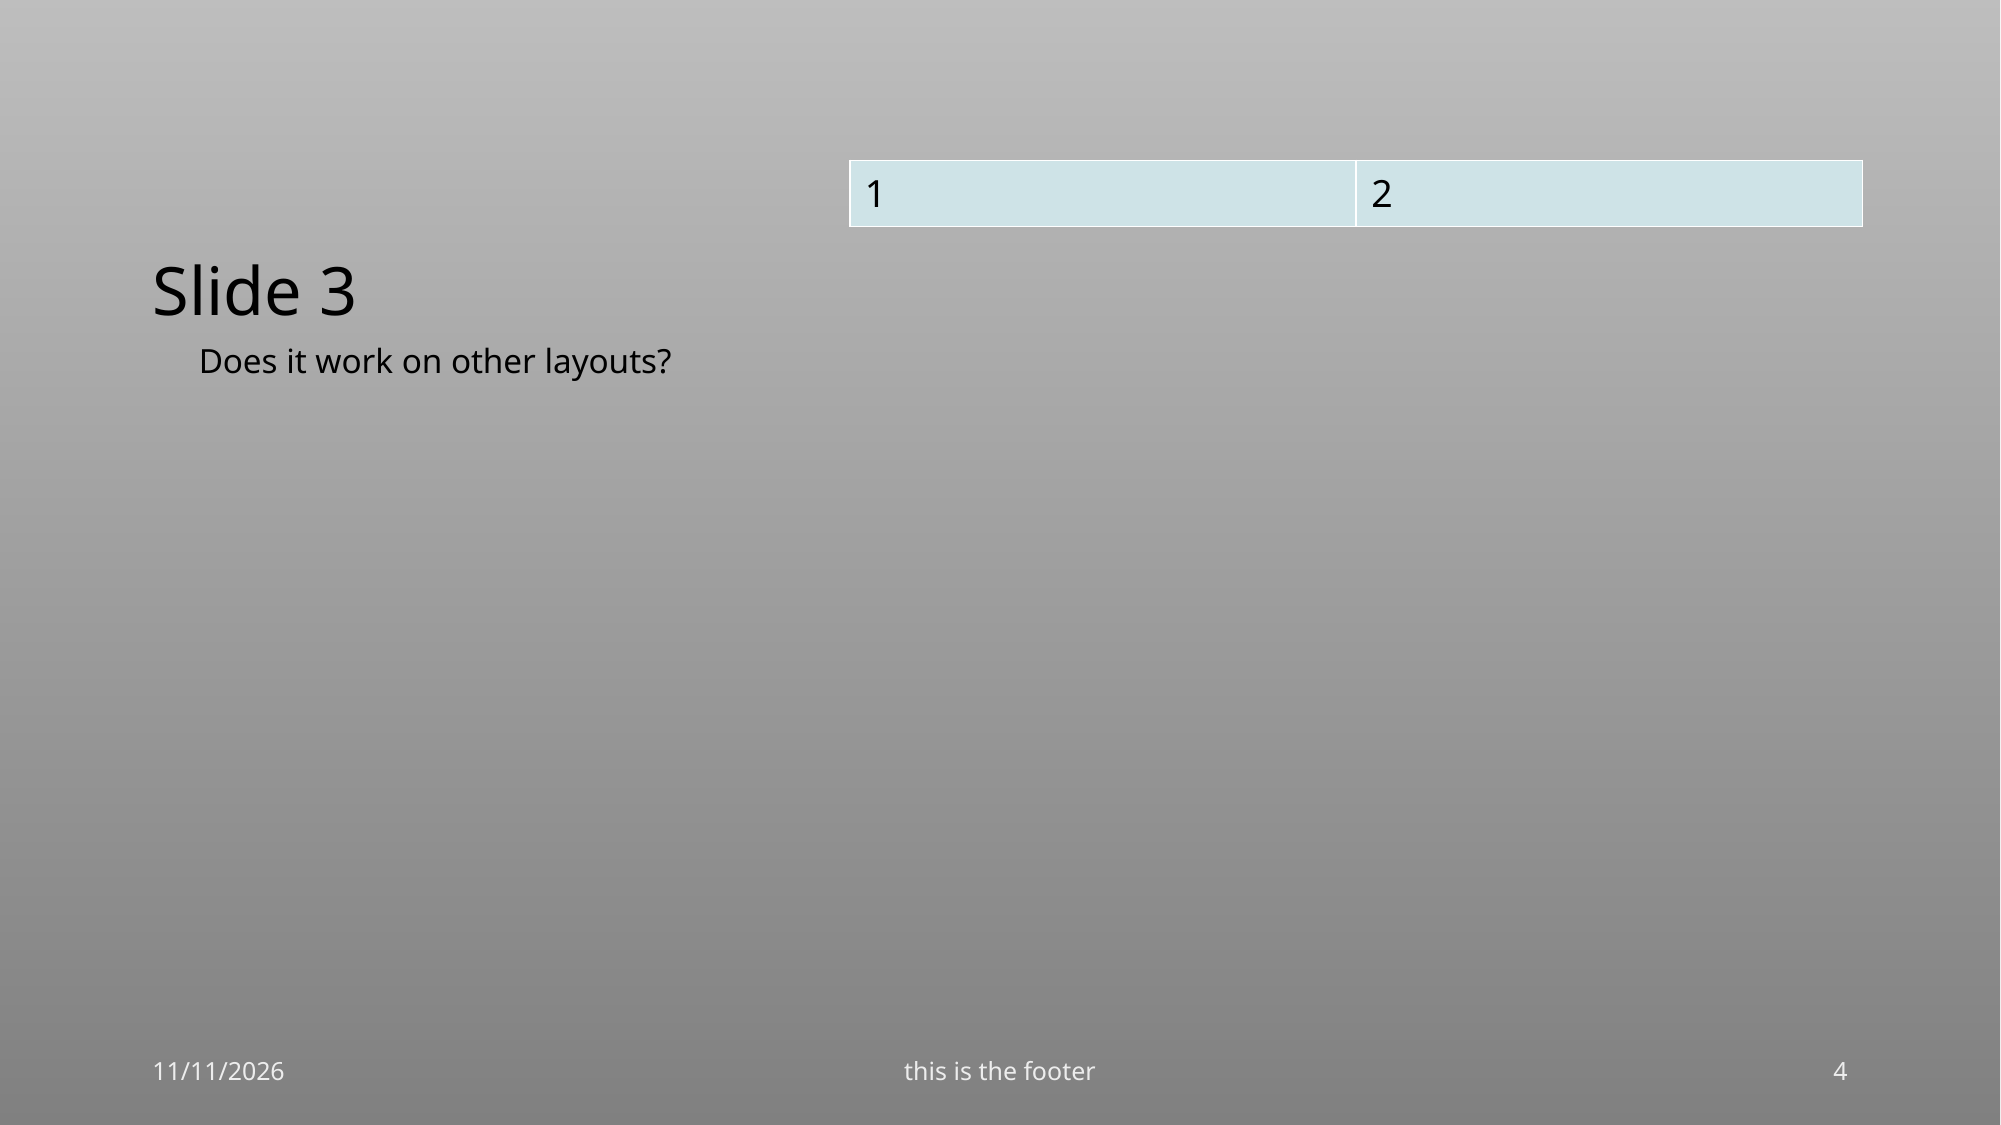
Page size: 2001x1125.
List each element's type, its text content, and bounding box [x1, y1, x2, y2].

title Slide 3 [137, 75, 783, 338]
table_header 1 [851, 161, 1355, 226]
picture [0, 0, 2001, 1125]
table_header 2 [1357, 161, 1862, 226]
list Does it work on other layouts? [183, 337, 783, 963]
footer this is the footer [662, 1042, 1338, 1103]
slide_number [137, 1042, 588, 1103]
slide_number ‹#› [1412, 1042, 1863, 1103]
